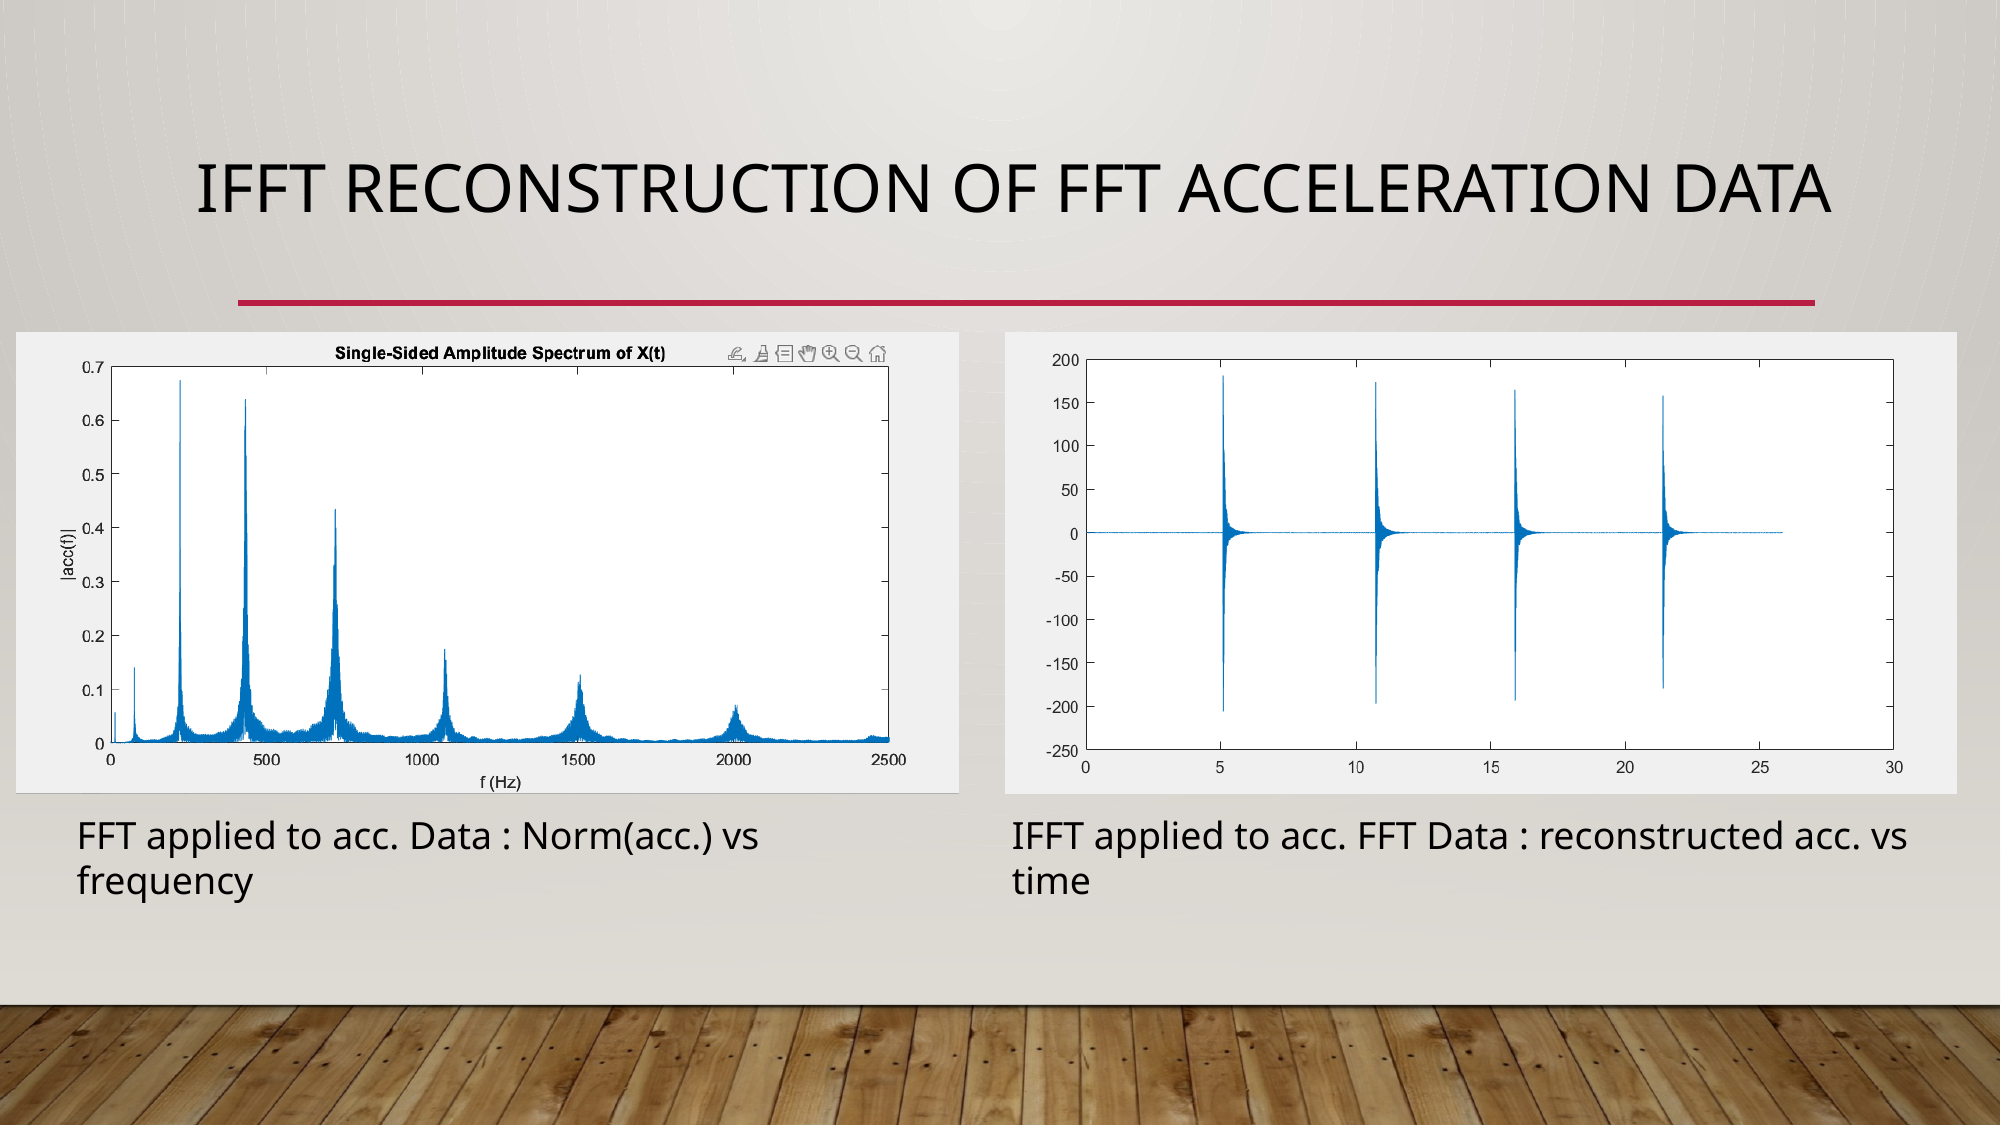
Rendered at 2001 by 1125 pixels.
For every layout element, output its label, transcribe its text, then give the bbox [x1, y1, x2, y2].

picture [16, 331, 960, 794]
title IFFT Reconstruction of FFT Acceleration Data [181, 147, 1895, 321]
text_box IFFT applied to acc. FFT Data : reconstructed acc. vs time [997, 804, 1991, 910]
picture [1005, 331, 1957, 794]
text_box FFT applied to acc. Data : Norm(acc.) vs frequency [61, 804, 961, 910]
picture [0, 1005, 2000, 1125]
